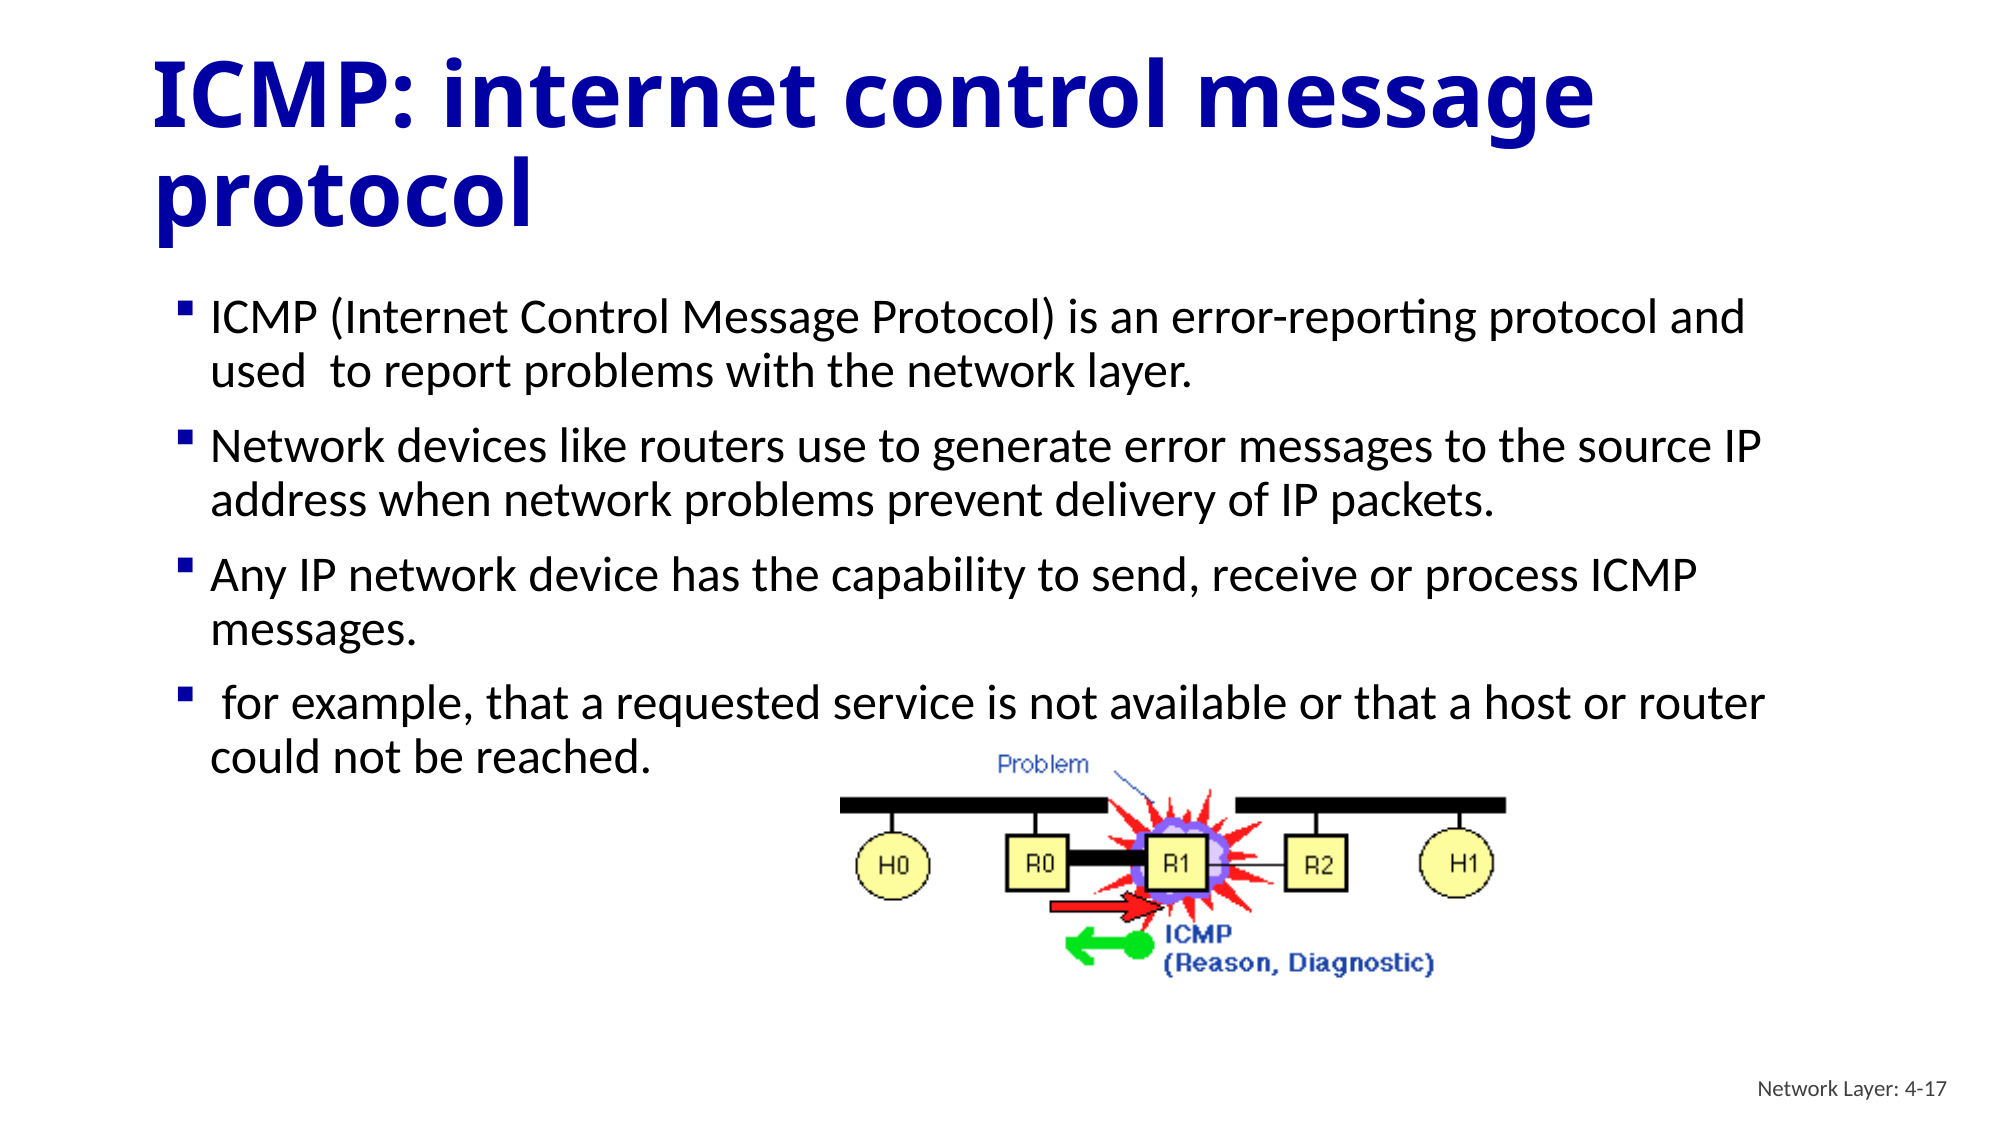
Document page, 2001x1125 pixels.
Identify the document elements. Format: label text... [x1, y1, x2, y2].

title ICMP: internet control message protocol [137, 74, 1863, 221]
slide_number Network Layer: 4-17 [1512, 1056, 1963, 1117]
picture [840, 745, 1555, 1059]
list ICMP (Internet Control Message Protocol) is an error-reporting protocol and used to report problems with the network layer. Network devices like routers use to generate error messages to the source IP address when network problems prevent delivery of IP packets. Any IP network device has the capability to send, receive or process ICMP messages. for example, that a requested service is not available or that a host or router could not be reached. [137, 282, 1863, 997]
